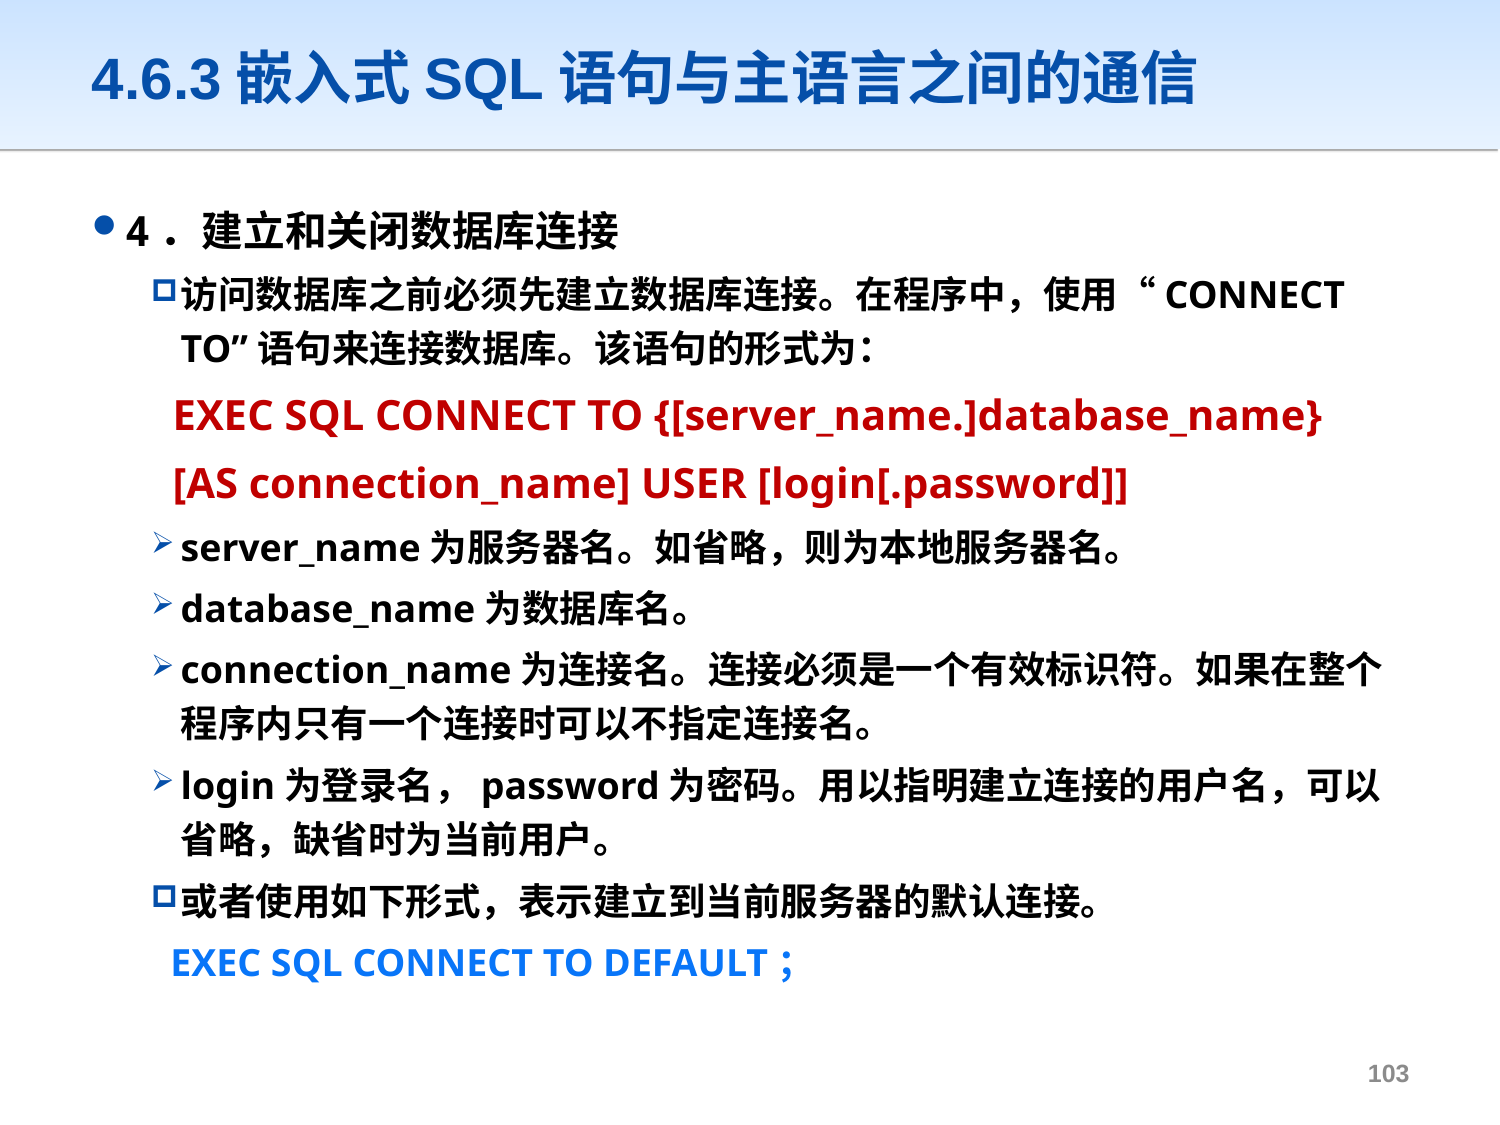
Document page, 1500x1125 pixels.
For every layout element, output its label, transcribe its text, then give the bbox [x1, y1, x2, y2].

title 4.6.3嵌入式SQL语句与主语言之间的通信 [76, 23, 1424, 131]
list 4．建立和关闭数据库连接 访问数据库之前必须先建立数据库连接。在程序中，使用“CONNECT TO”语句来连接数据库。该语句的形式为： EXEC SQL CONNECT TO {[server_name.]database_name} [AS connection_name] USER [login[.password]] server_name为服务器名。如省略，则为本地服务器名。 database_name为数据库名。 connection_name为连接名。连接必须是一个有效标识符。如果在整个程序内只有一个连接时可以不指定连接名。 login为登录名，password为密码。用以指明建立连接的用户名，可以省略，缺省时为当前用户。 或者使用如下形式，表示建立到当前服务器的默认连接。 EXEC SQL CONNECT TO DEFAULT； [76, 187, 1424, 1044]
slide_number 102 [1074, 1042, 1425, 1103]
